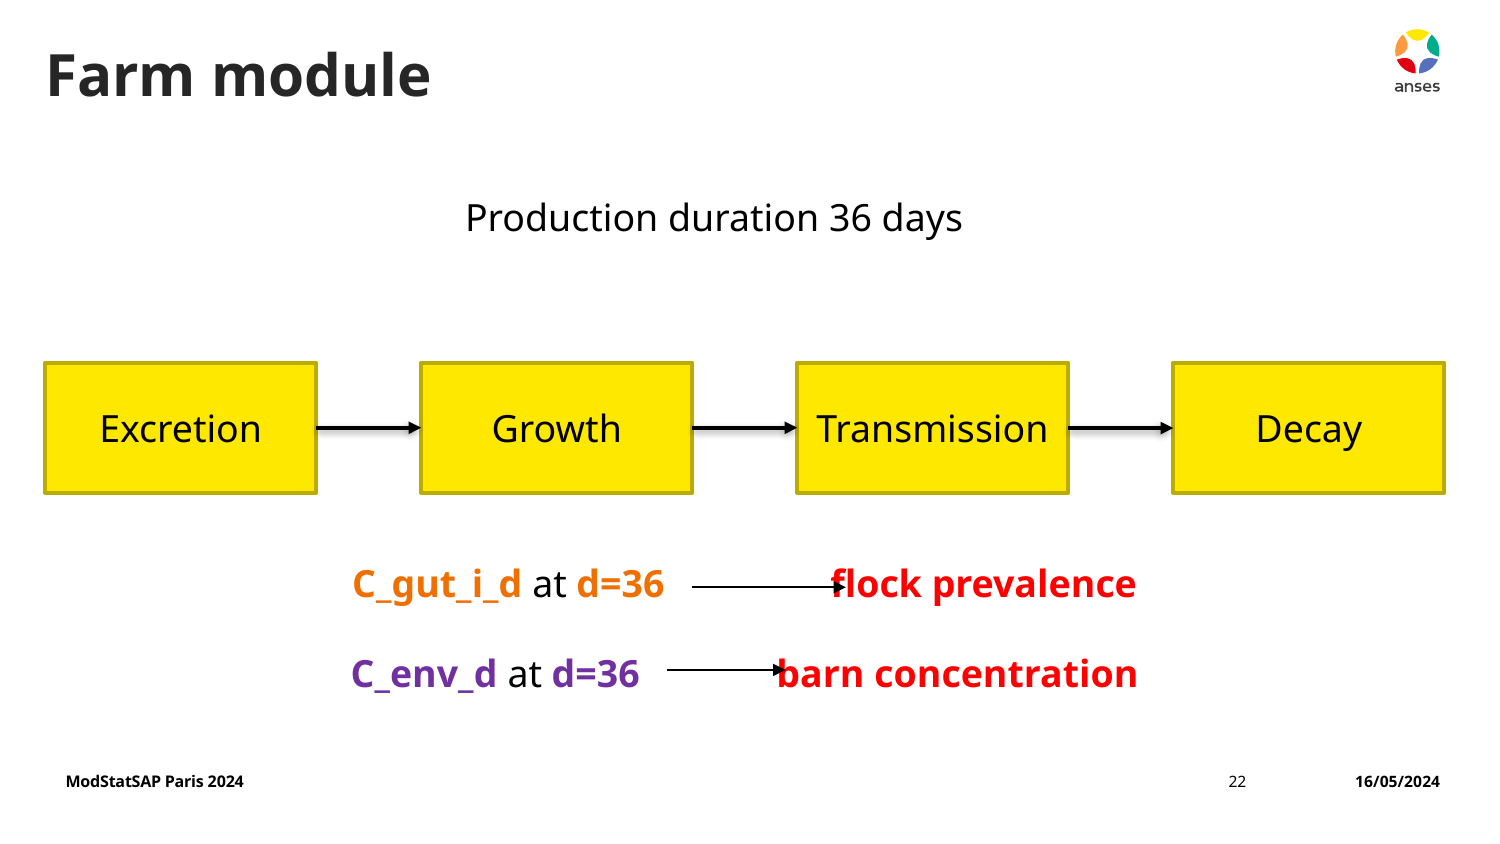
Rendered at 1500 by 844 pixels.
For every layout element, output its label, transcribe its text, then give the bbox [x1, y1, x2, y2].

slide_number 22 [1039, 764, 1262, 800]
text_box Production duration 36 days [342, 186, 1087, 292]
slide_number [1263, 764, 1455, 800]
text_box Decay [1171, 361, 1446, 495]
text_box C_gut_i_d at d=36 flock prevalence C_env_d at d=36 barn concentration [148, 552, 1342, 703]
text_box Growth [419, 361, 694, 495]
text_box Excretion [43, 361, 318, 495]
title Farm module [45, 45, 1384, 151]
footer ModStatSAP Paris 2024 [50, 763, 557, 799]
text_box Transmission [795, 361, 1070, 495]
